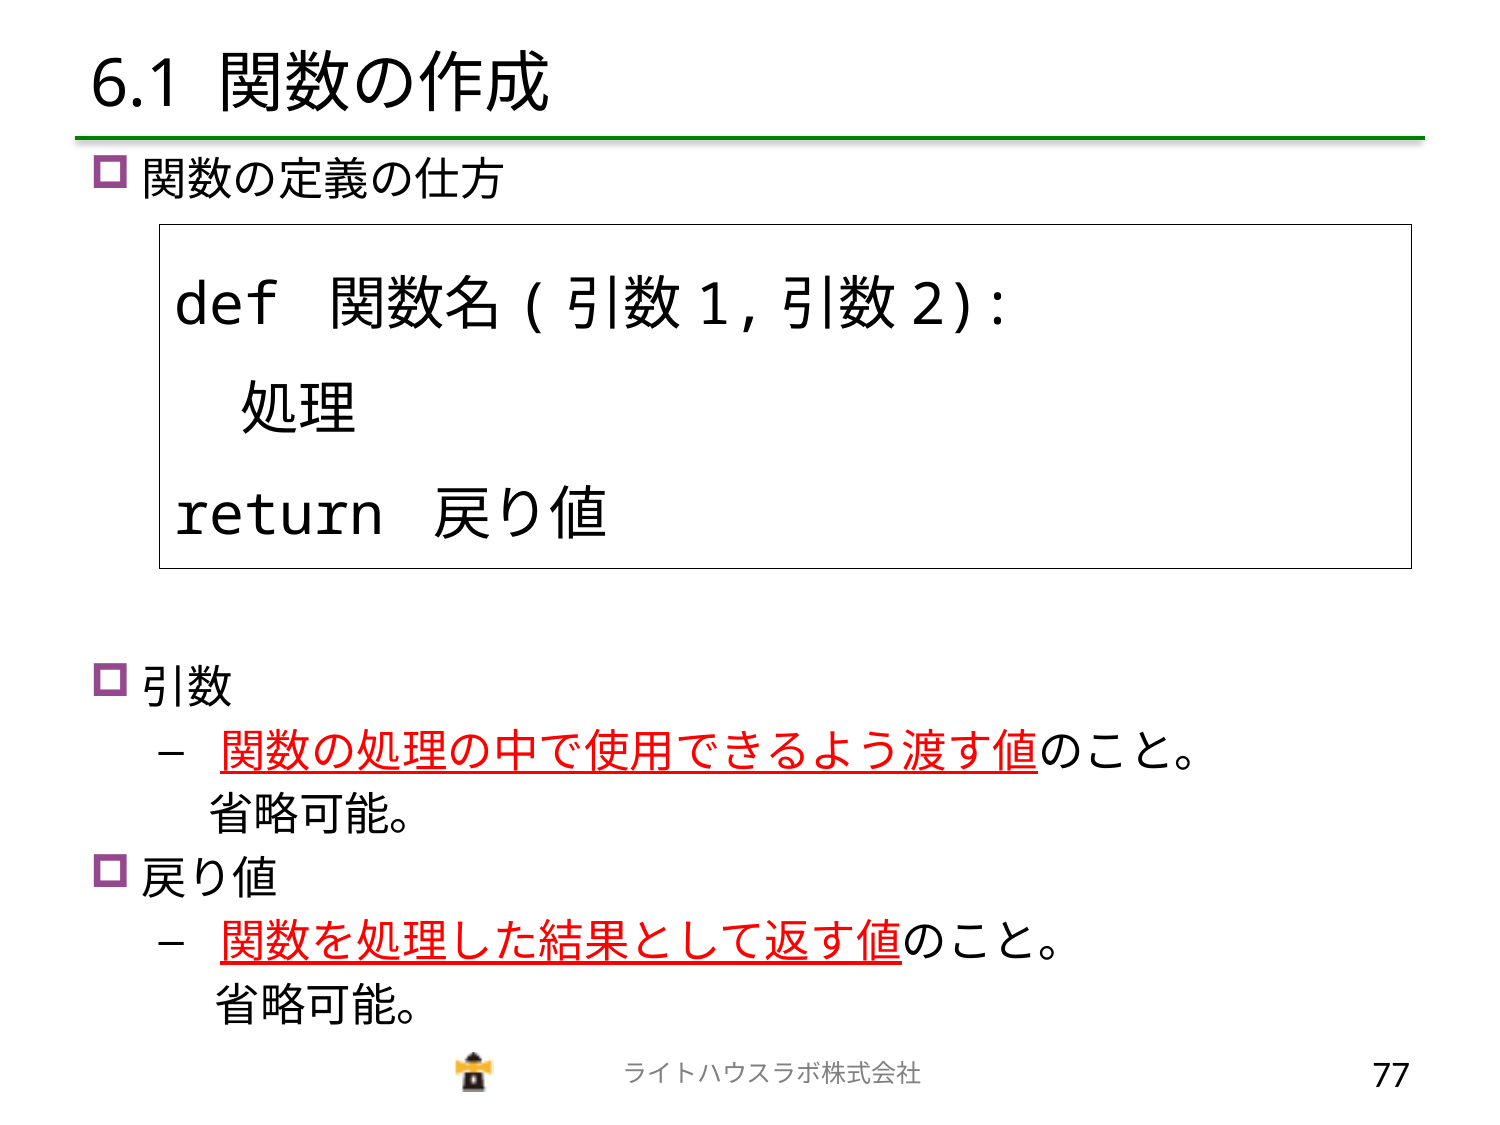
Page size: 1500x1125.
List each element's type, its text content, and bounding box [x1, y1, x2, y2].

list 関数の定義の仕方 引数 関数の処理の中で使用できるよう渡す値のこと。 省略可能。 戻り値 関数を処理した結果として返す値のこと。 省略可能。 [75, 142, 1425, 1043]
slide_number 76 [1183, 1042, 1425, 1103]
title 6.1 関数の作成 [75, 29, 1425, 130]
text_box def 関数名(引数1,引数2): 処理 return 戻り値 [159, 224, 1412, 569]
footer ライトハウスラボ株式会社 [75, 1042, 1144, 1103]
